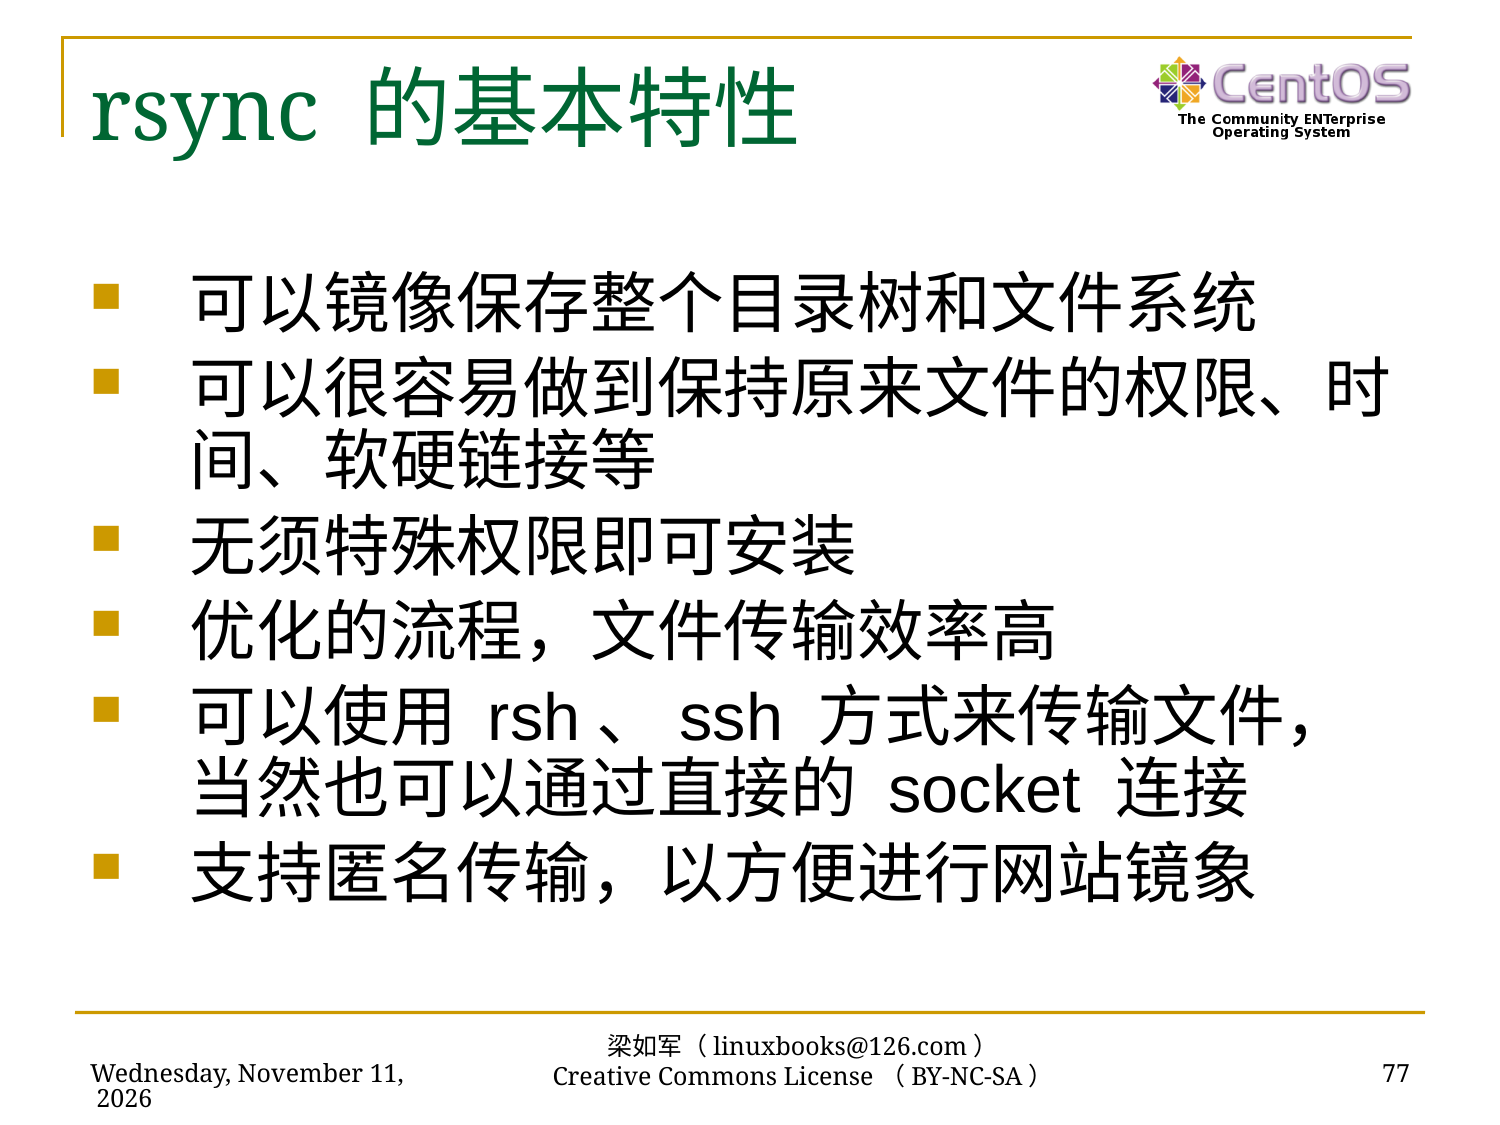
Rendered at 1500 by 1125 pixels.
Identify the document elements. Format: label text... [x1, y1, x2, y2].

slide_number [74, 1023, 426, 1100]
title rsync 的基本特性 [74, 45, 1426, 233]
slide_number 77 [1074, 1023, 1426, 1100]
footer 梁如军（linuxbooks@126.com） Creative Commons License（BY-NC-SA） [359, 1022, 1247, 1099]
list 可以镜像保存整个目录树和文件系统 可以很容易做到保持原来文件的权限、时间、软硬链接等 无须特殊权限即可安装 优化的流程，文件传输效率高 可以使用 rsh、ssh 方式来传输文件，当然也可以通过直接的 socket 连接 支持匿名传输，以方便进行网站镜象 [74, 262, 1426, 1006]
